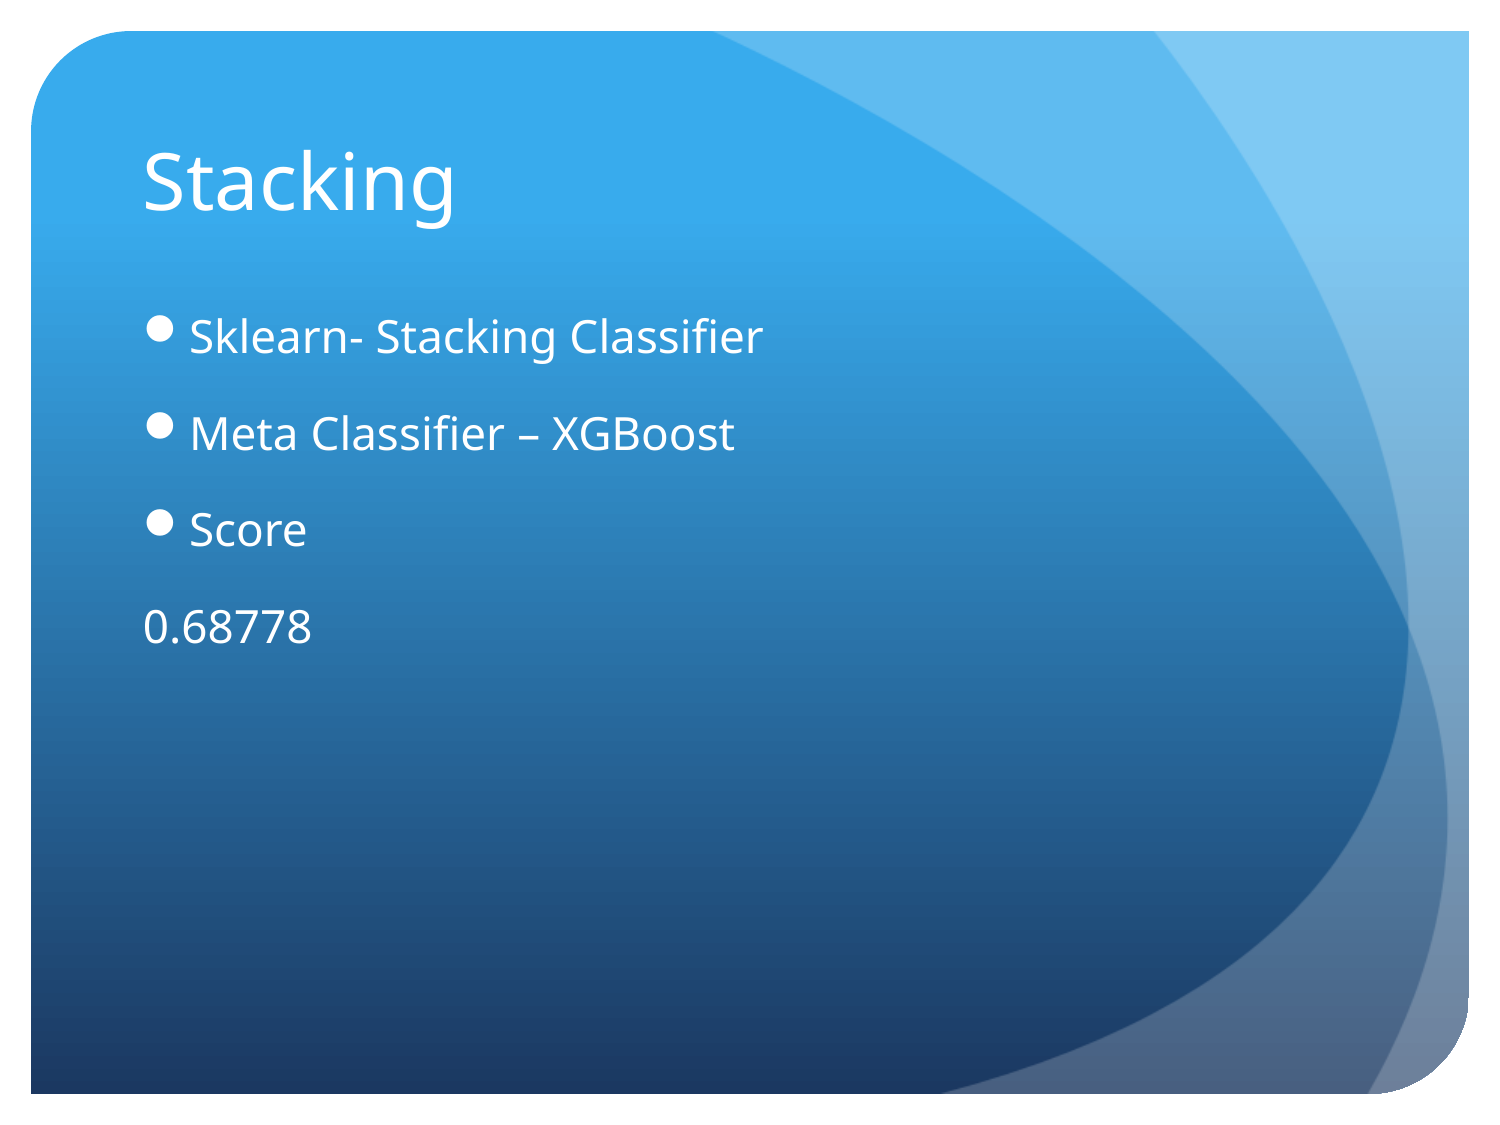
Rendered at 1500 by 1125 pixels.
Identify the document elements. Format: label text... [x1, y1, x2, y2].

list Sklearn- Stacking Classifier Meta Classifier – XGBoost Score 0.68778 [127, 299, 1372, 991]
title Stacking [127, 62, 1372, 234]
picture [24, 30, 1473, 1094]
